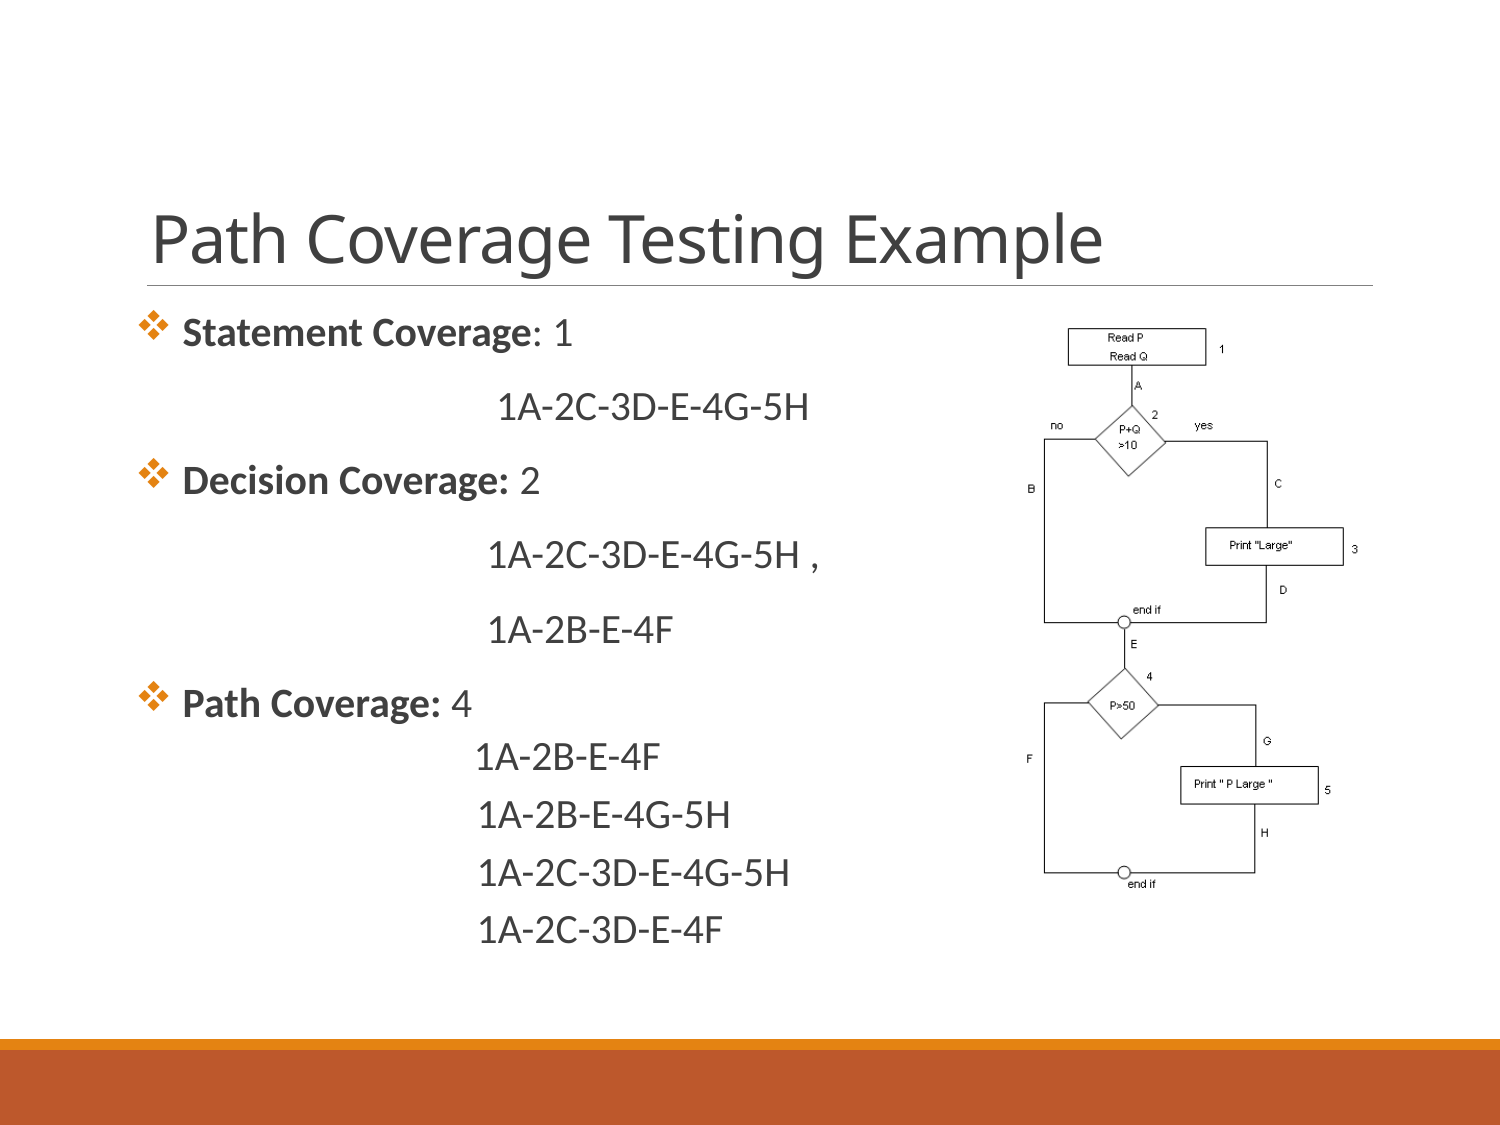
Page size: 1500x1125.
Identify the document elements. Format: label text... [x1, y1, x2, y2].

title Path Coverage Testing Example [135, 47, 1373, 285]
list Statement Coverage: 1 1A-2C-3D-E-4G-5H Decision Coverage: 2 1A-2C-3D-E-4G-5H , 1A-2B-E-4F Path Coverage: 4 1A-2B-E-4F 1A-2B-E-4G-5H 1A-2C-3D-E-4G-5H 1A-2C-3D-E-4F [135, 302, 1373, 963]
picture [994, 324, 1373, 913]
